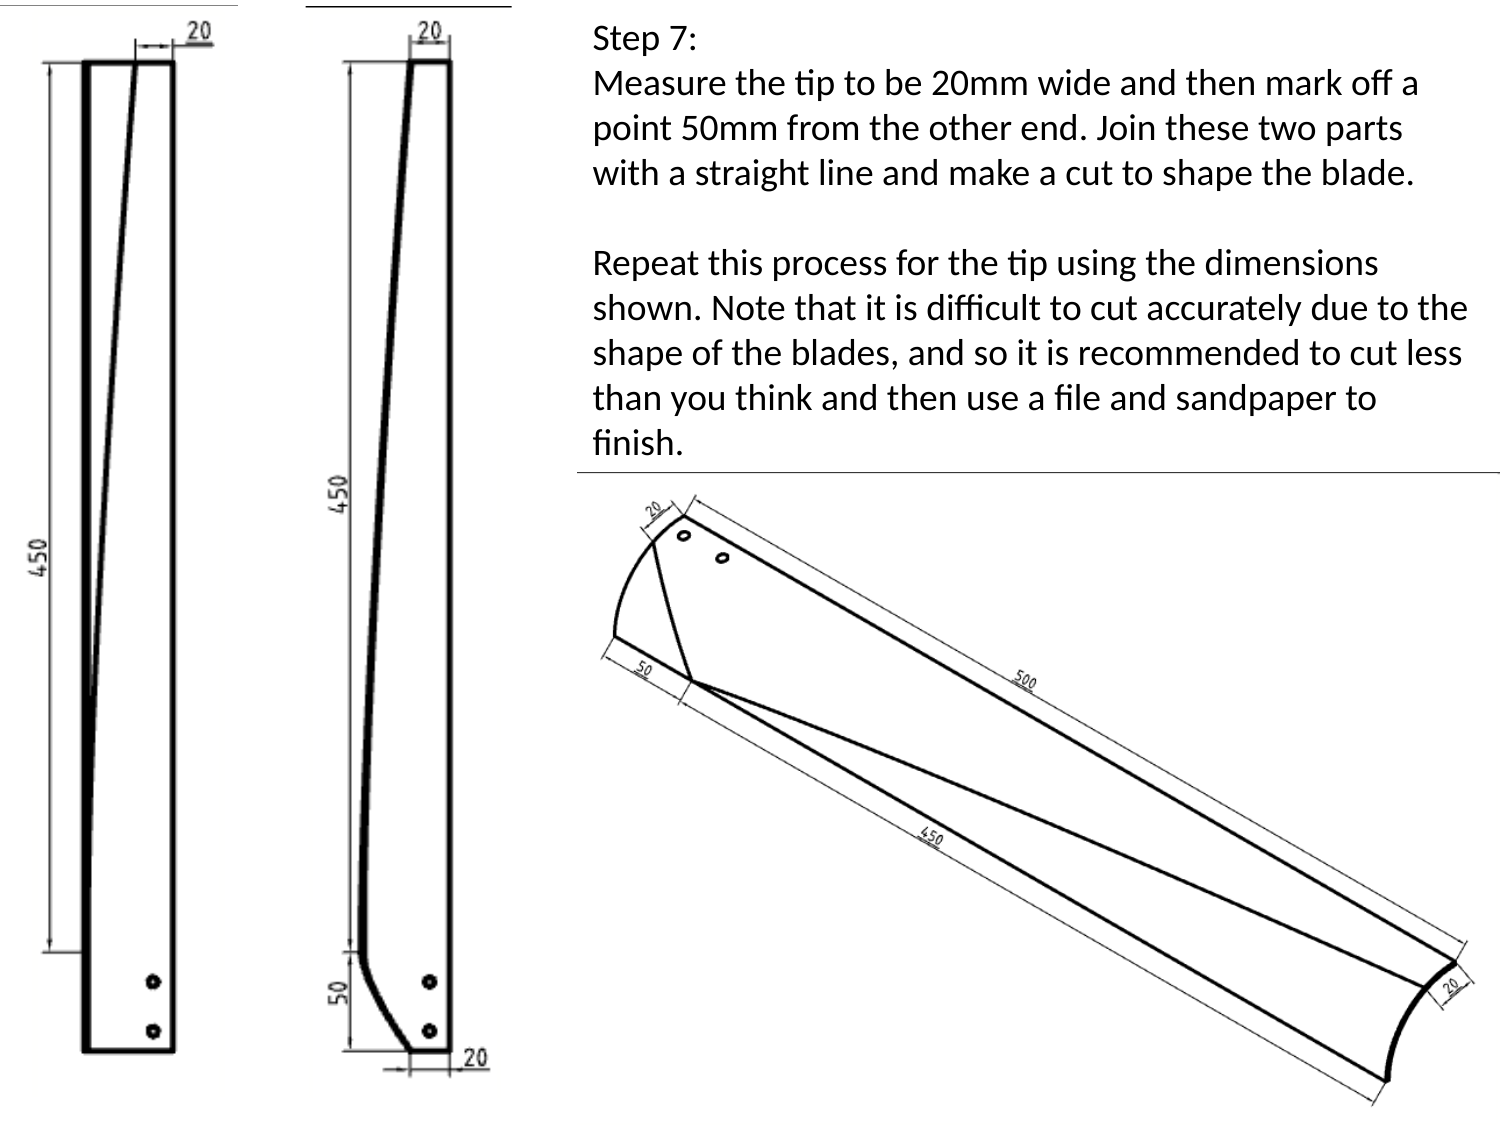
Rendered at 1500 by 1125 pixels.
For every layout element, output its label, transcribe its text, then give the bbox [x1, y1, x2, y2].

picture [577, 471, 1500, 1125]
picture [305, 6, 512, 1098]
text_box Step 7: Measure the tip to be 20mm wide and then mark off a point 50mm from the other end. Join these two parts with a straight line and make a cut to shape the blade. Repeat this process for the tip using the dimensions shown. Note that it is difficult to cut accurately due to the shape of the blades, and so it is recommended to cut less than you think and then use a file and sandpaper to finish. [577, 6, 1487, 471]
picture [0, 4, 239, 1098]
